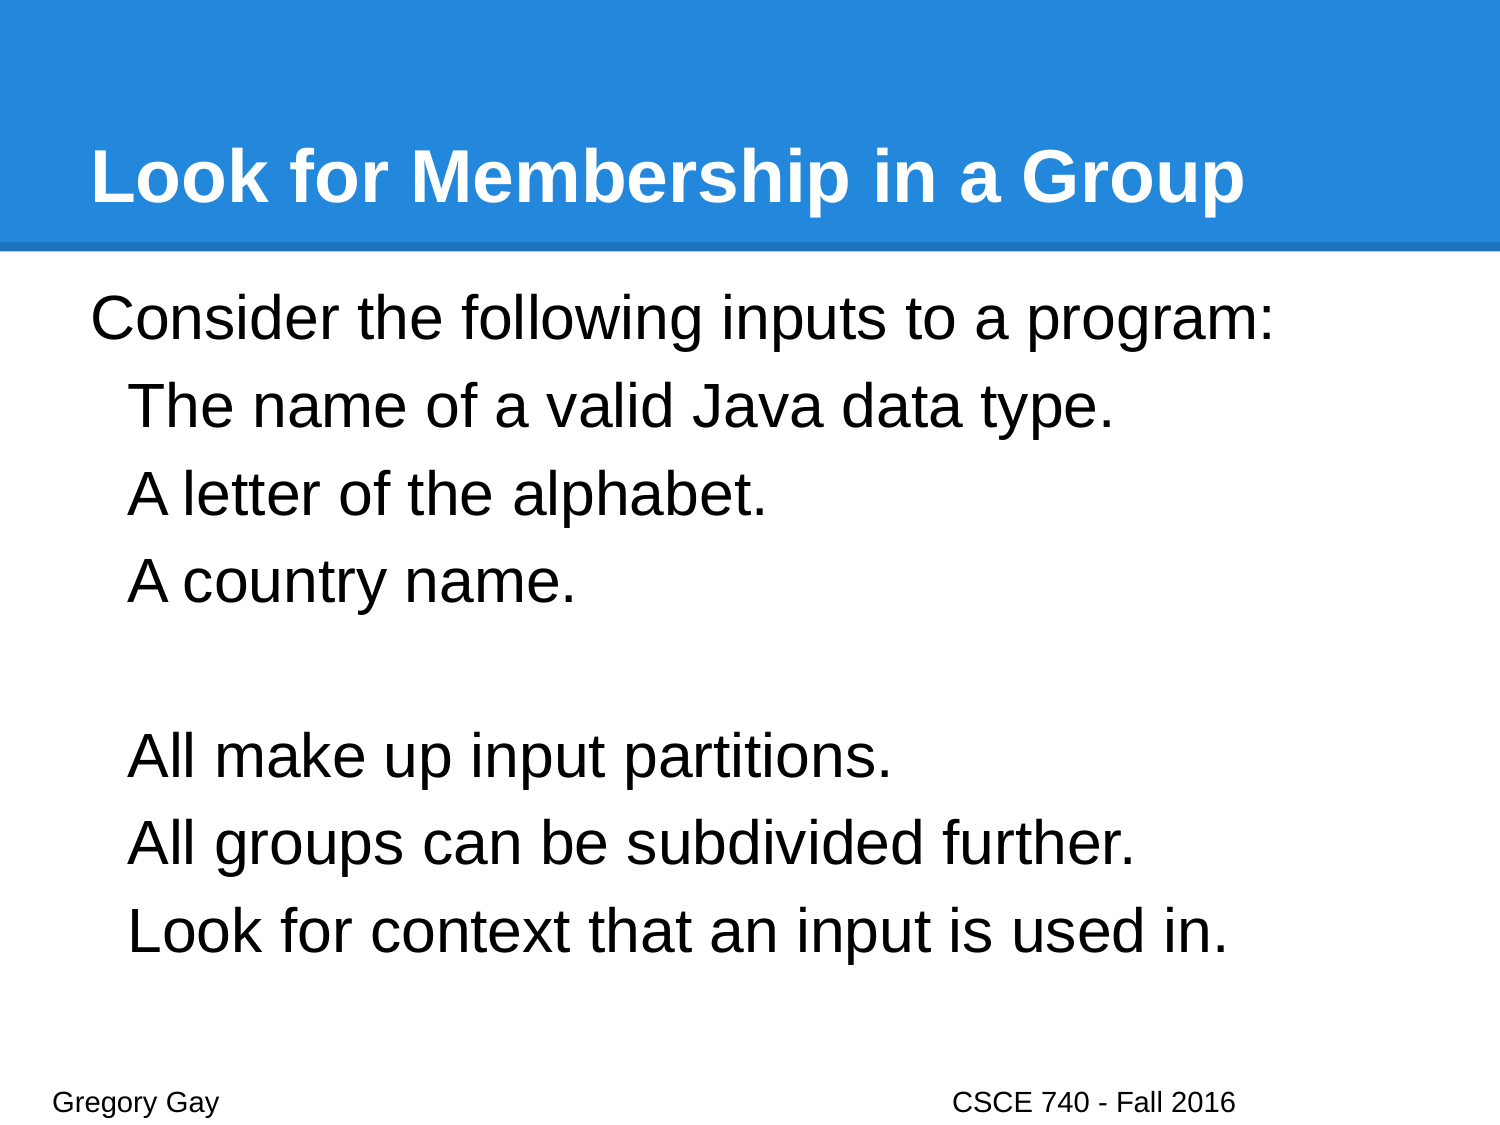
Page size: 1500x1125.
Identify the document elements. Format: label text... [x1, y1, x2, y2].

text_box Gregory Gay CSCE 740 - Fall 2016 19 [37, 1068, 1463, 1114]
list Consider the following inputs to a program: The name of a valid Java data type. A letter of the alphabet. A country name. All make up input partitions. All groups can be subdivided further. Look for context that an input is used in. [75, 262, 1425, 1068]
title Look for Membership in a Group [75, 45, 1425, 233]
